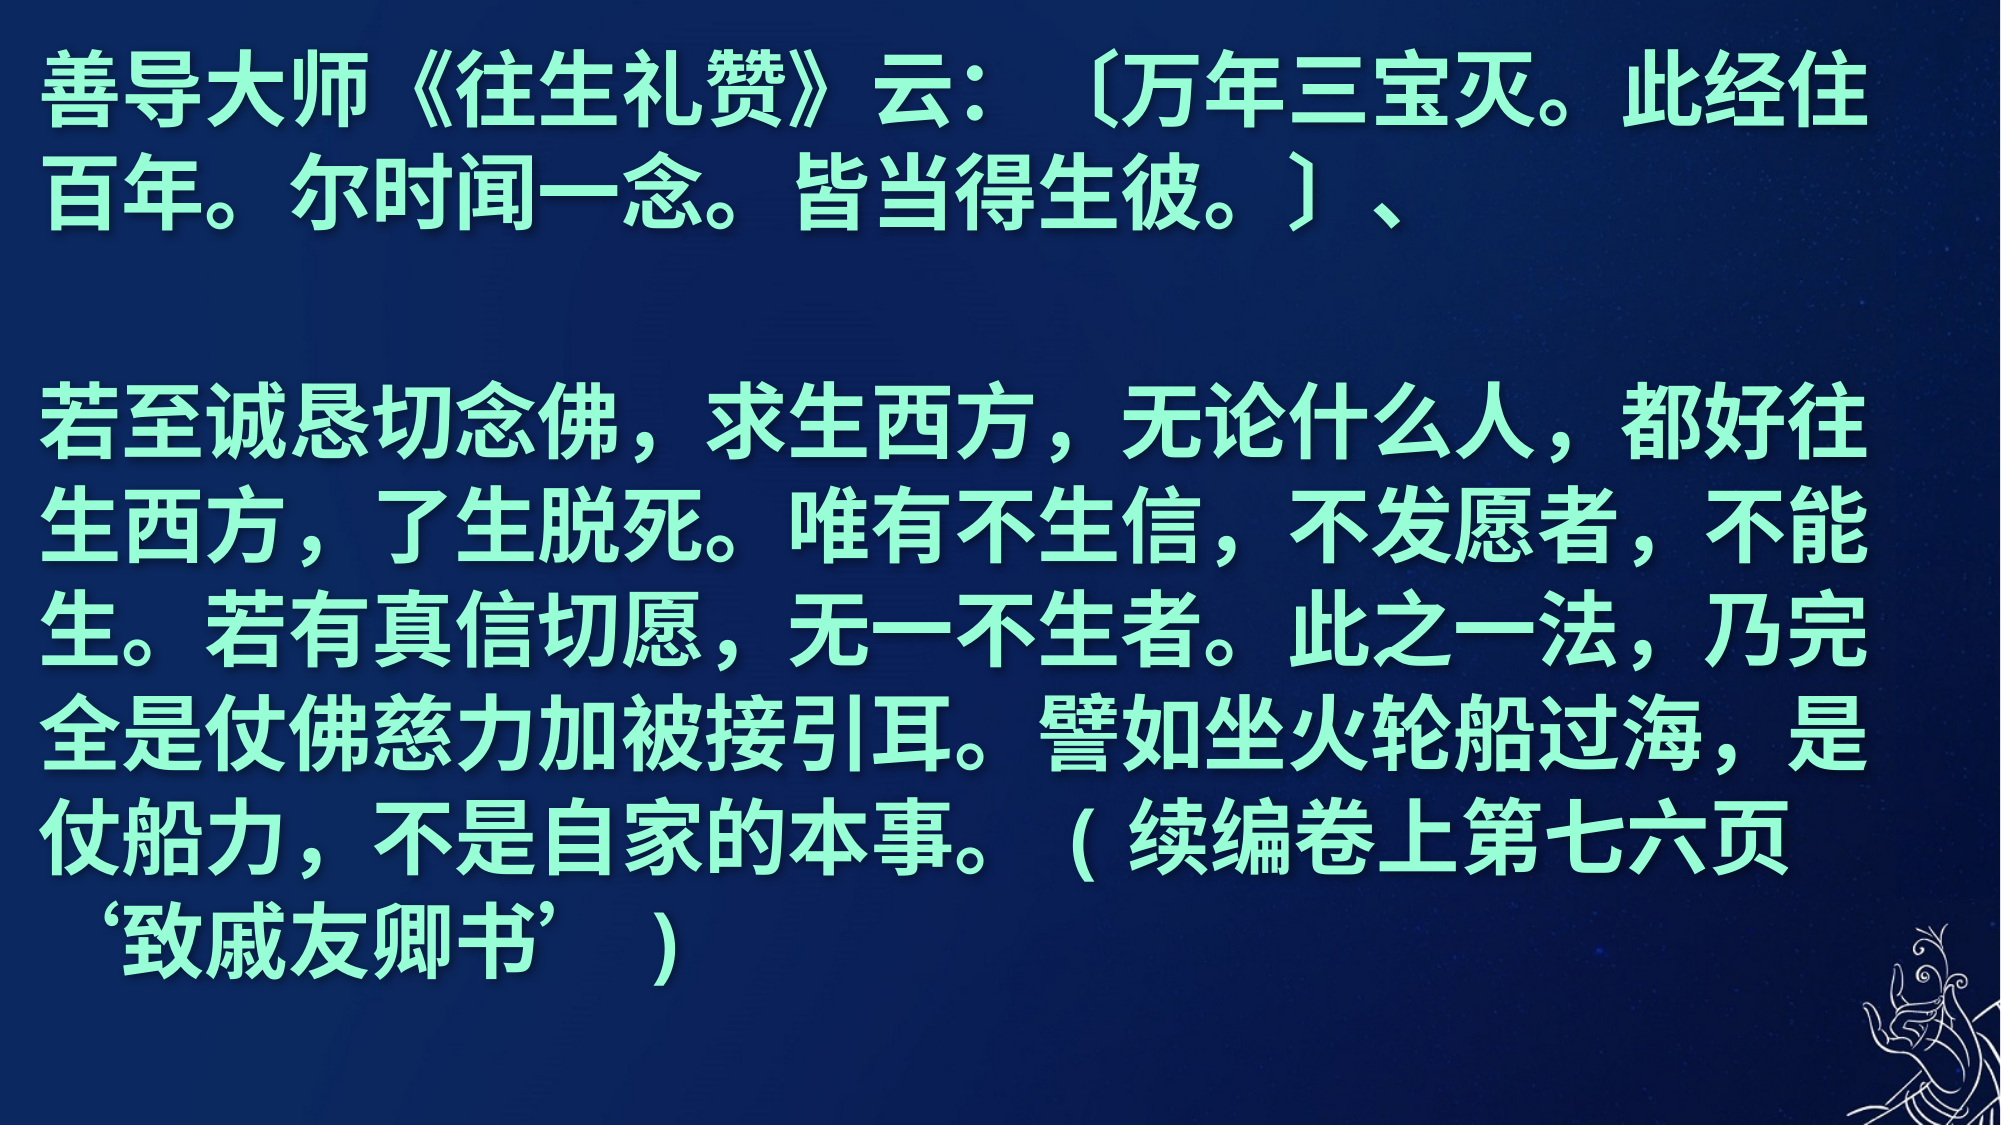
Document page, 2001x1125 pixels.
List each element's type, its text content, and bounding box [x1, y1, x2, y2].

list 善导大师《往生礼赞》云：〔万年三宝灭。此经住百年。尔时闻一念。皆当得生彼。〕、 若至诚恳切念佛，求生西方，无论什么人，都好往生西方，了生脱死。唯有不生信，不发愿者，不能生。若有真信切愿，无一不生者。此之一法，乃完全是仗佛慈力加被接引耳。譬如坐火轮船过海，是仗船力，不是自家的本事。(续编卷上第七六页‘致戚友卿书’) [23, 25, 1914, 1103]
picture [0, 0, 2001, 1125]
